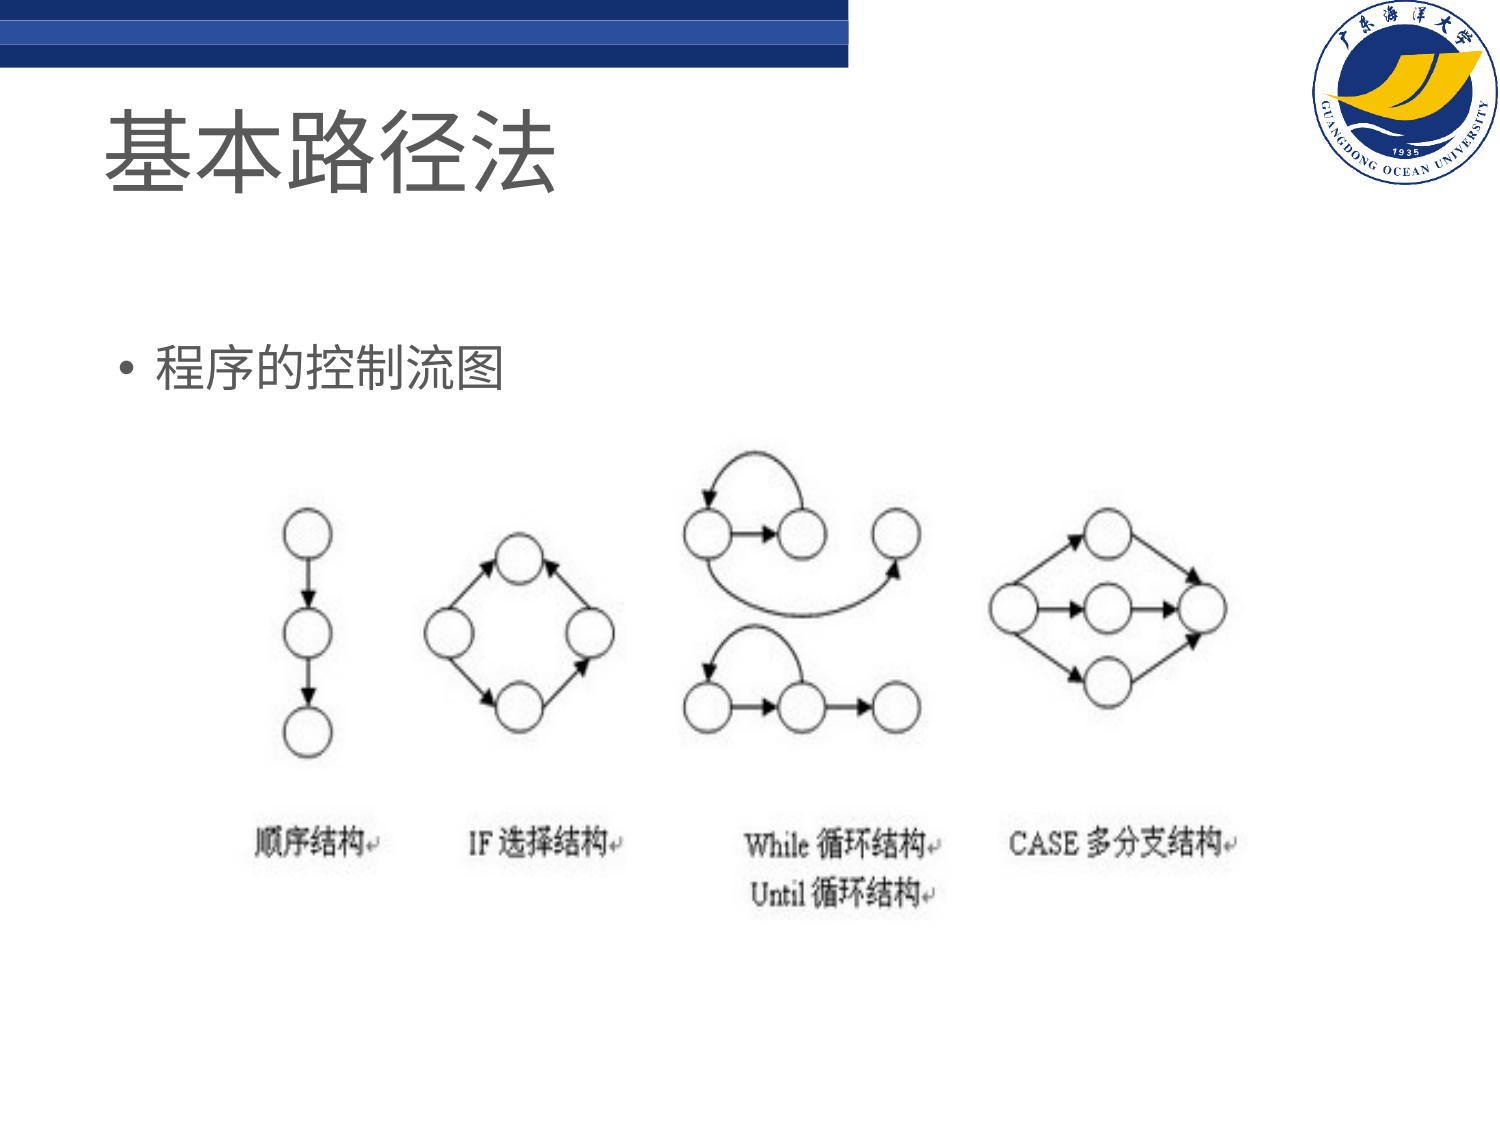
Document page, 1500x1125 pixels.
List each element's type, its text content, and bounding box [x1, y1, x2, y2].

title 基本路径法 [87, 99, 1382, 318]
picture [1312, 1, 1498, 185]
list 程序的控制流图 [103, 299, 1397, 1014]
picture [199, 424, 1266, 926]
